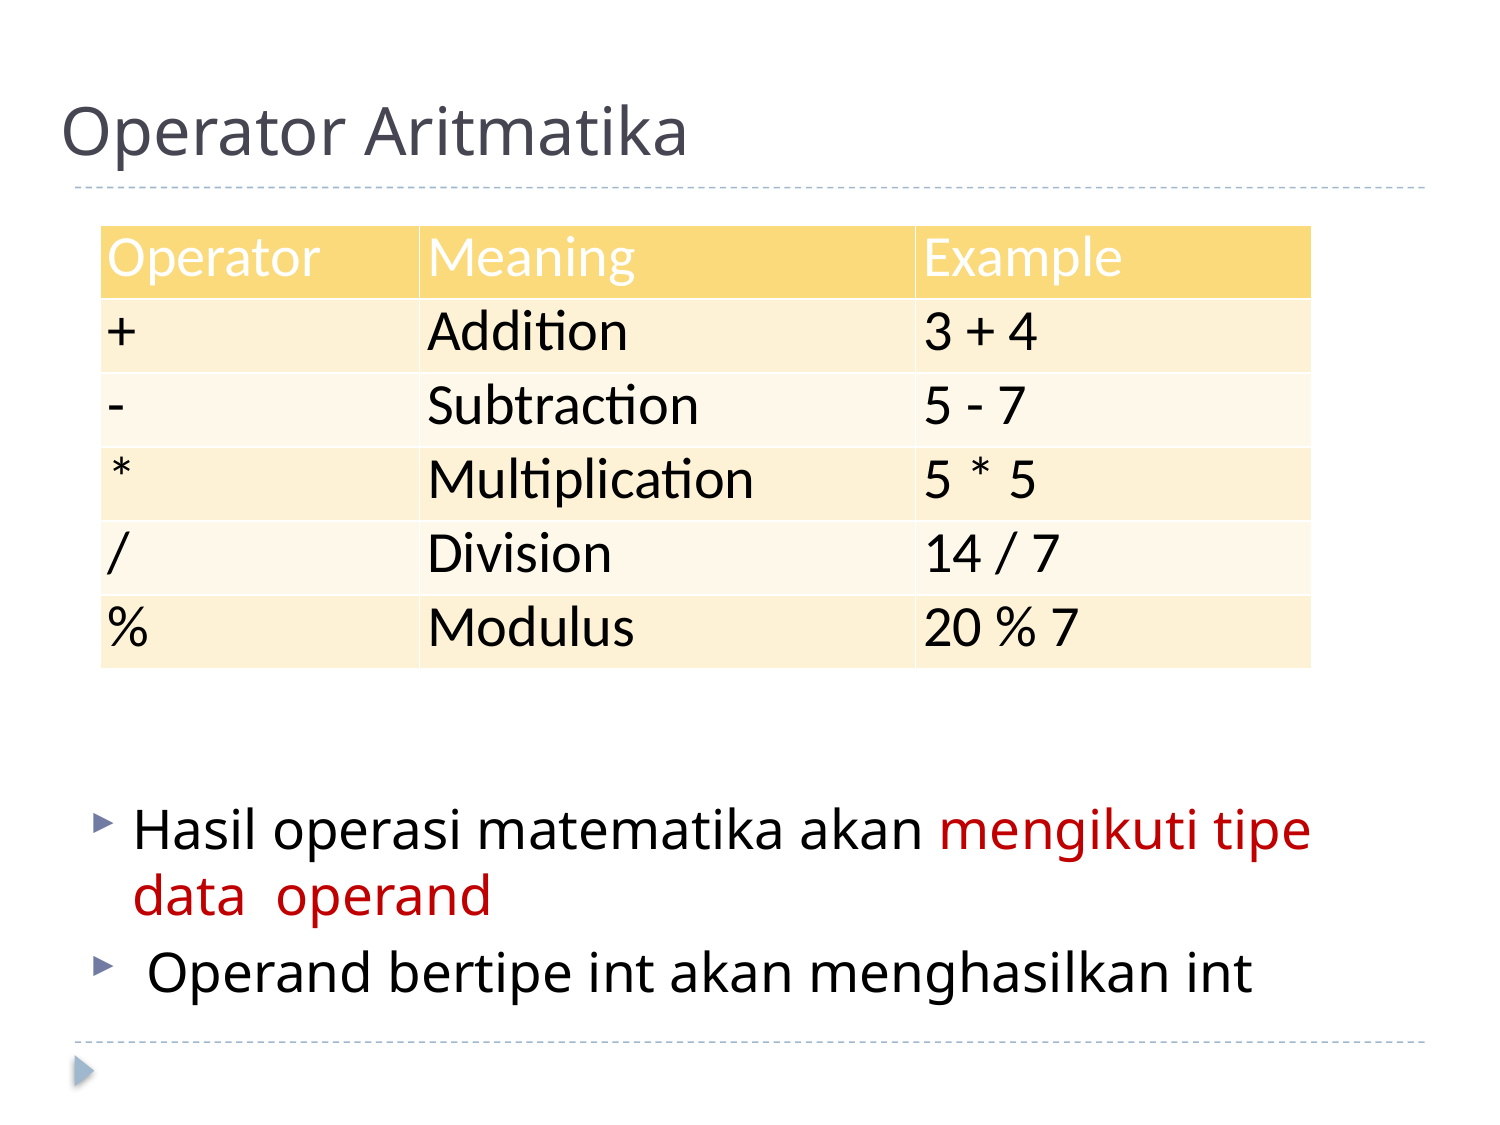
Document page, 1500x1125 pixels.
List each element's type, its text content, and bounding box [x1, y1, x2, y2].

table_cell Modulus [420, 596, 915, 668]
list Hasil operasi matematika akan mengikuti tipe data operand Operand bertipe int akan menghasilkan int [75, 787, 1425, 1012]
table_cell / [101, 522, 419, 594]
table_cell 14 / 7 [916, 522, 1311, 594]
table_cell 5 - 7 [916, 374, 1311, 446]
table_header Operator [101, 226, 419, 298]
table_cell - [101, 374, 419, 446]
table_cell % [101, 596, 419, 668]
table_cell * [101, 448, 419, 520]
table_header Example [916, 226, 1311, 298]
table_cell Subtraction [420, 374, 915, 446]
table_cell Multiplication [420, 448, 915, 520]
table_cell 5 * 5 [916, 448, 1311, 520]
table_cell + [101, 300, 419, 372]
table_cell 20 % 7 [916, 596, 1311, 668]
table_cell 3 + 4 [916, 300, 1311, 372]
title Operator Aritmatika [45, 70, 1450, 177]
table_header Meaning [420, 226, 915, 298]
table_cell Division [420, 522, 915, 594]
table_cell Addition [420, 300, 915, 372]
